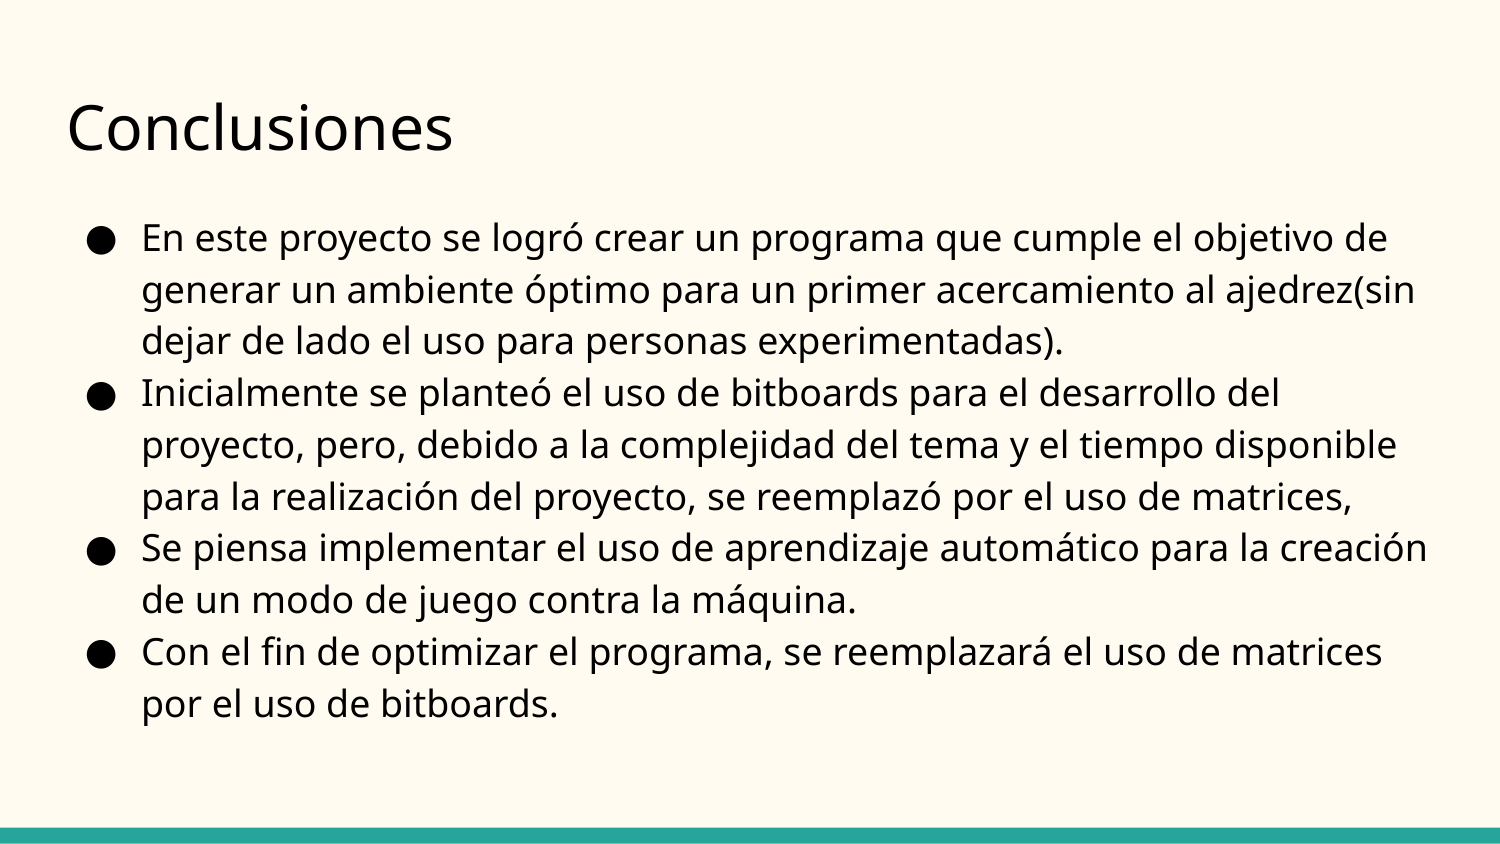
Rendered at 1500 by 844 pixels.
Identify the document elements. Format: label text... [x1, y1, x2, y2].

list En este proyecto se logró crear un programa que cumple el objetivo de generar un ambiente óptimo para un primer acercamiento al ajedrez(sin dejar de lado el uso para personas experimentadas). Inicialmente se planteó el uso de bitboards para el desarrollo del proyecto, pero, debido a la complejidad del tema y el tiempo disponible para la realización del proyecto, se reemplazó por el uso de matrices, Se piensa implementar el uso de aprendizaje automático para la creación de un modo de juego contra la máquina. Con el fin de optimizar el programa, se reemplazará el uso de matrices por el uso de bitboards. [51, 192, 1449, 750]
title Conclusiones [51, 72, 1449, 174]
